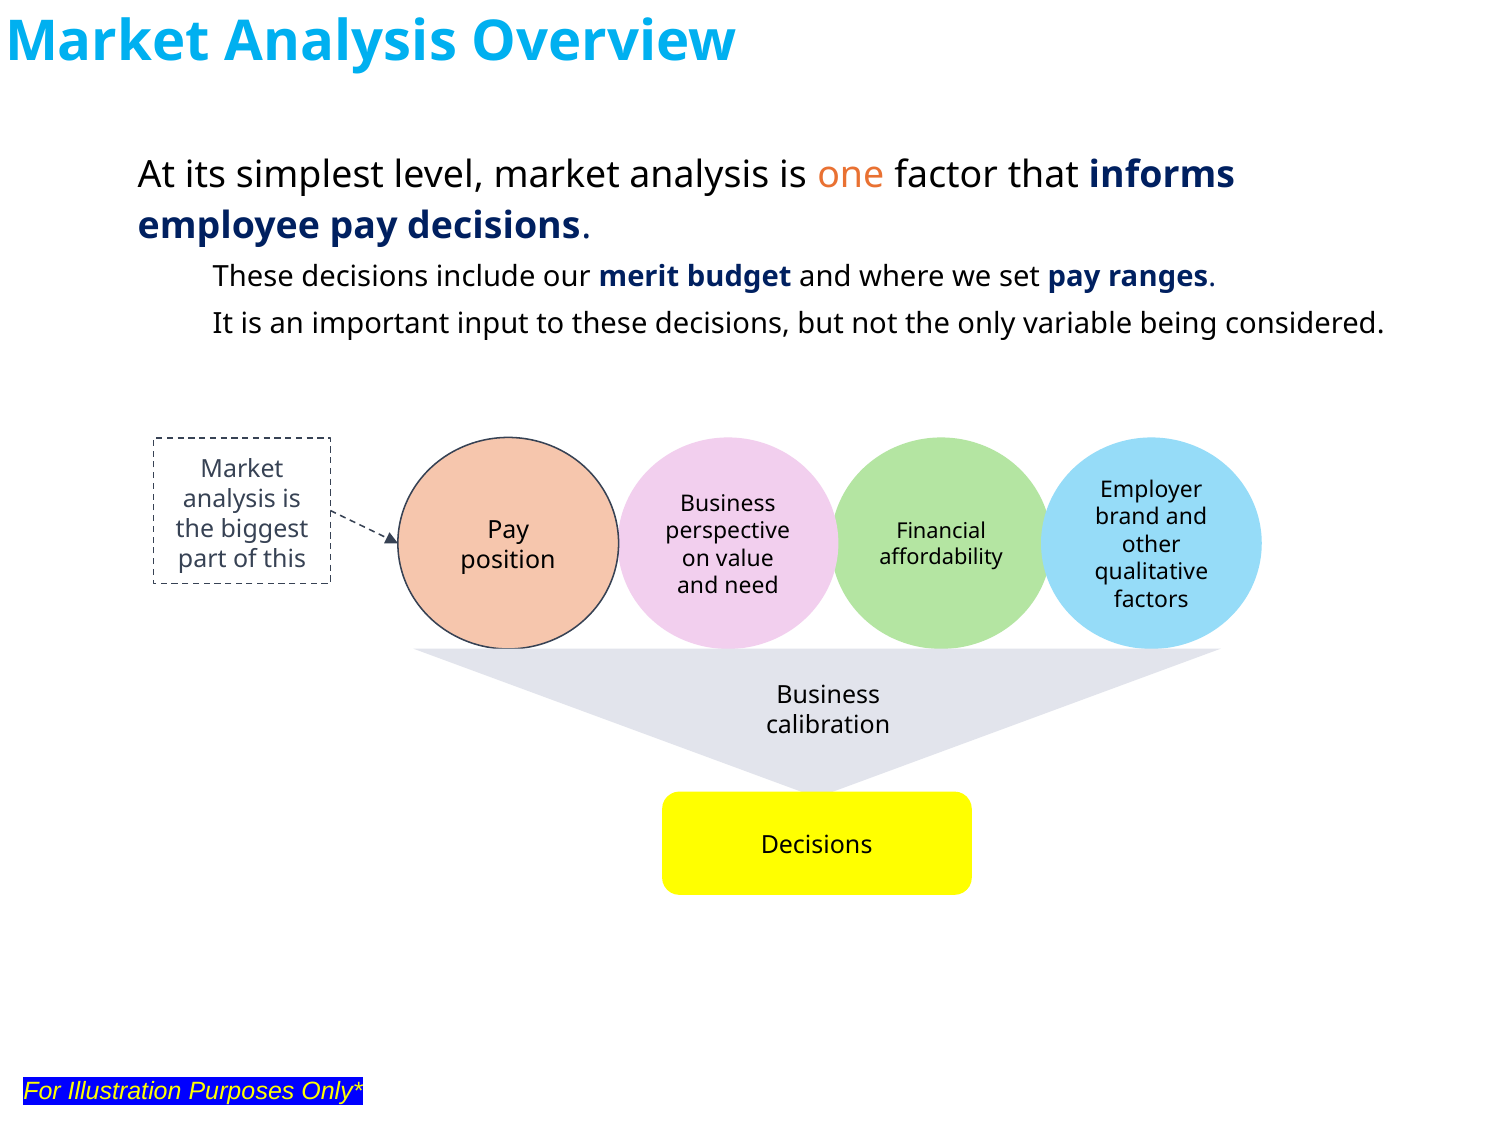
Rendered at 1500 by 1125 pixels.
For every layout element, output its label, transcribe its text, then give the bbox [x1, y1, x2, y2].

text_box Business calibration [710, 663, 947, 713]
text_box For Illustration Purposes Only* [8, 1067, 386, 1112]
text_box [329, 509, 399, 544]
text_box Financial affordability [835, 437, 1046, 648]
text_box Pay position [397, 437, 619, 648]
text_box Business perspective on value and need [618, 437, 839, 648]
list At its simplest level, market analysis is one factor that informs employee pay decisions. These decisions include our merit budget and where we set pay ranges. It is an important input to these decisions, but not the only variable being considered. [137, 142, 1416, 375]
text_box Decisions [662, 791, 972, 895]
text_box Market analysis is the biggest part of this [153, 437, 331, 584]
text_box Employer brand and other qualitative factors [1041, 437, 1262, 648]
title Market Analysis Overview [2, 4, 1357, 192]
text_box [413, 648, 1221, 791]
